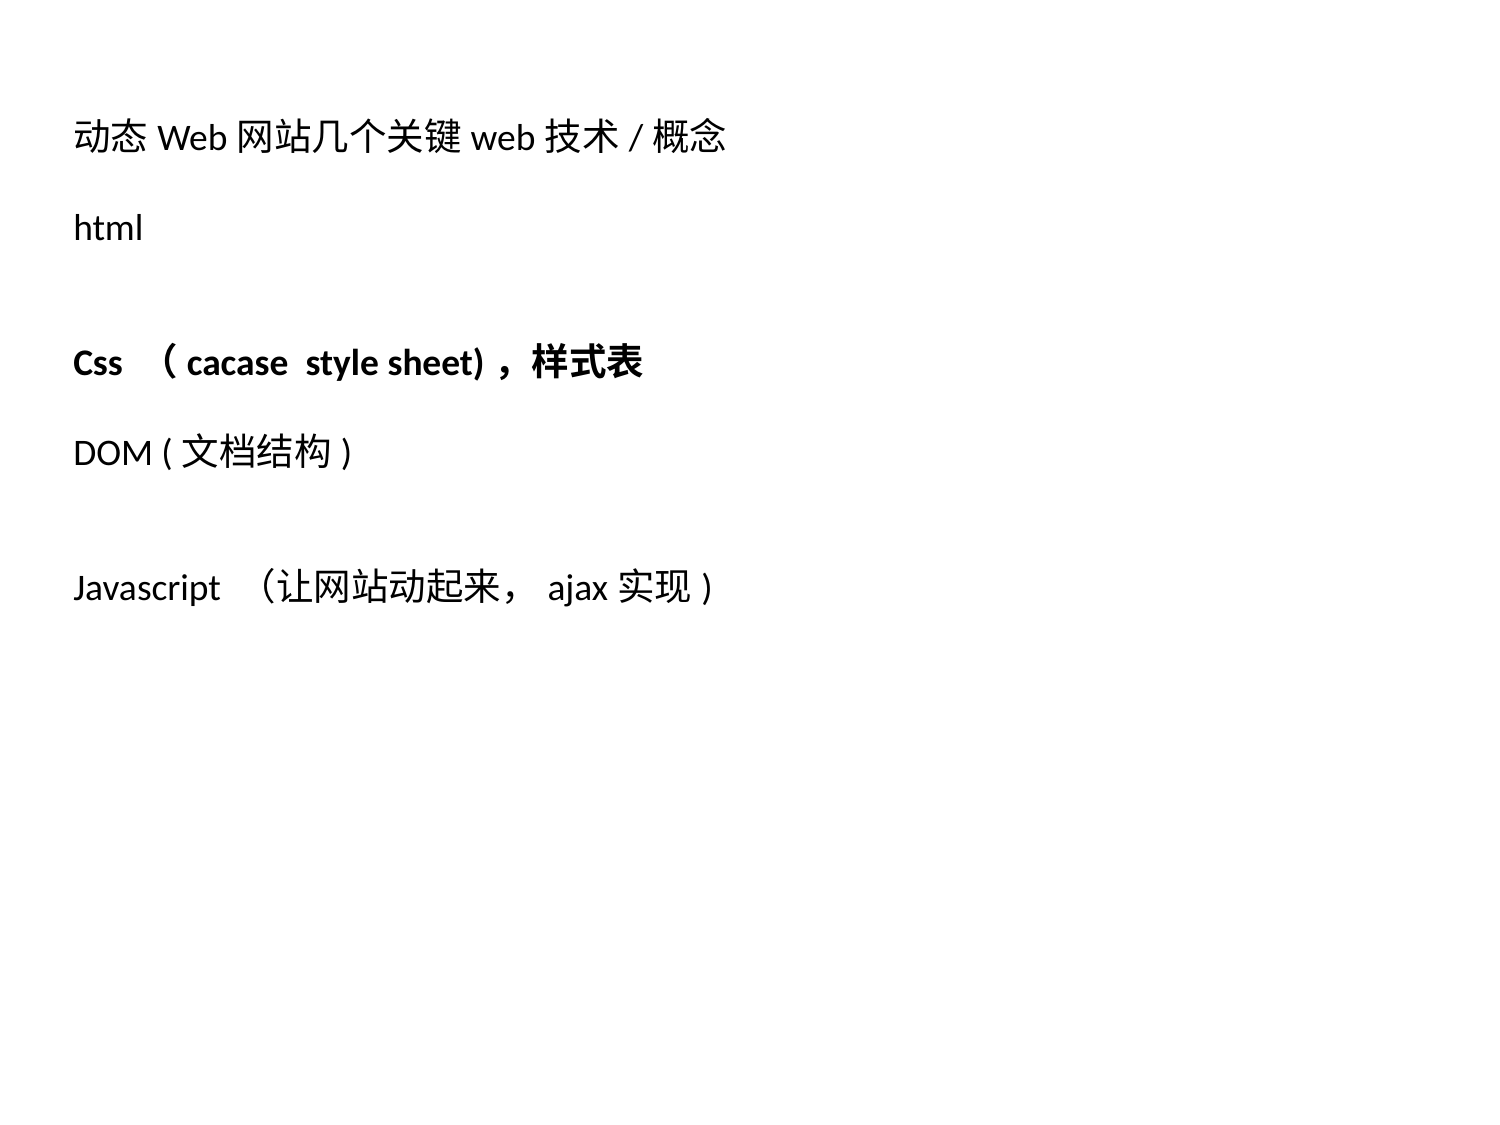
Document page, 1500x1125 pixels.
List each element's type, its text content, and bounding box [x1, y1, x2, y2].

text_box 动态Web网站几个关键web技术/概念 html Css （cacase style sheet)，样式表 DOM (文档结构) Javascript （让网站动起来，ajax实现) [58, 105, 1395, 751]
